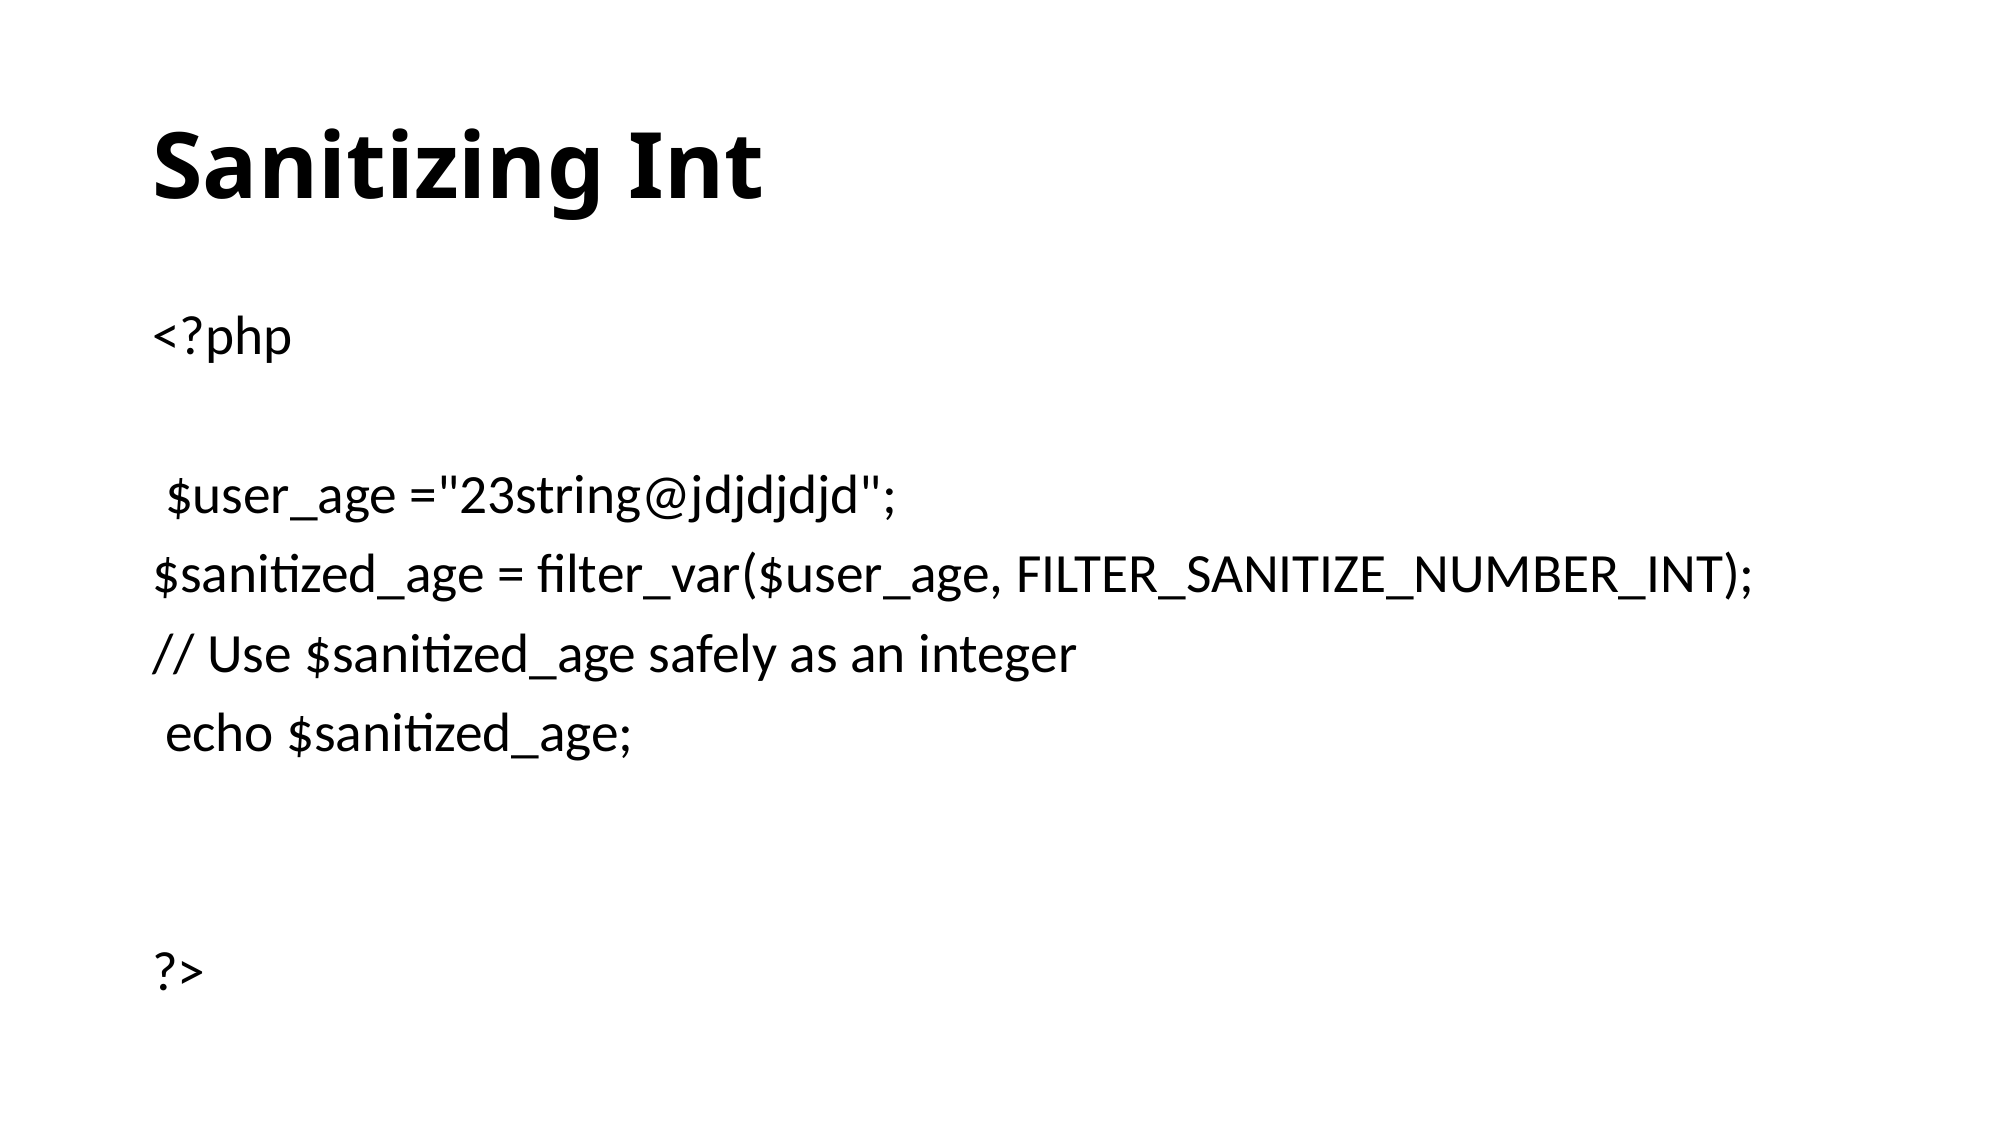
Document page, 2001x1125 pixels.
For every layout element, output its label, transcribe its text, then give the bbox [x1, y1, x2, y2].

list <?php $user_age ="23string@jdjdjdjd"; $sanitized_age = filter_var($user_age, FILTER_SANITIZE_NUMBER_INT); // Use $sanitized_age safely as an integer echo $sanitized_age; ?> [137, 299, 1863, 1014]
title Sanitizing Int [137, 59, 1863, 278]
